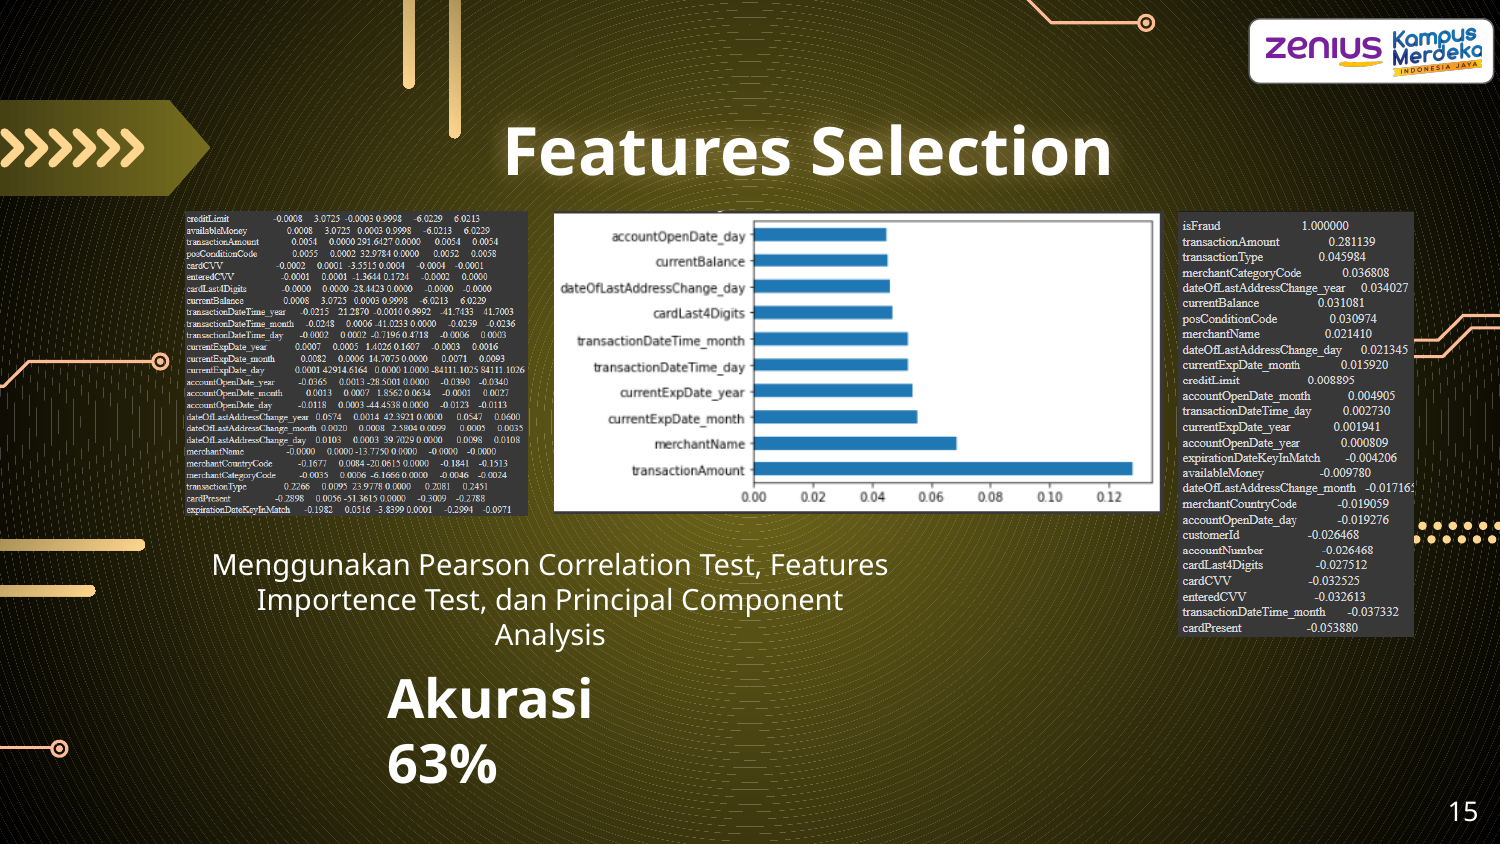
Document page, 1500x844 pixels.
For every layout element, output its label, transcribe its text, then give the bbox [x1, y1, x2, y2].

title Features Selection [452, 101, 1165, 196]
text_box Akurasi 63% [372, 649, 729, 810]
picture [1266, 37, 1383, 67]
picture [1392, 26, 1483, 78]
slide_number ‹#› [1403, 779, 1494, 844]
picture [185, 211, 528, 516]
subtitle Menggunakan Pearson Correlation Test, Features Importence Test, dan Principal Component Analysis [185, 531, 915, 844]
picture [553, 211, 1414, 638]
